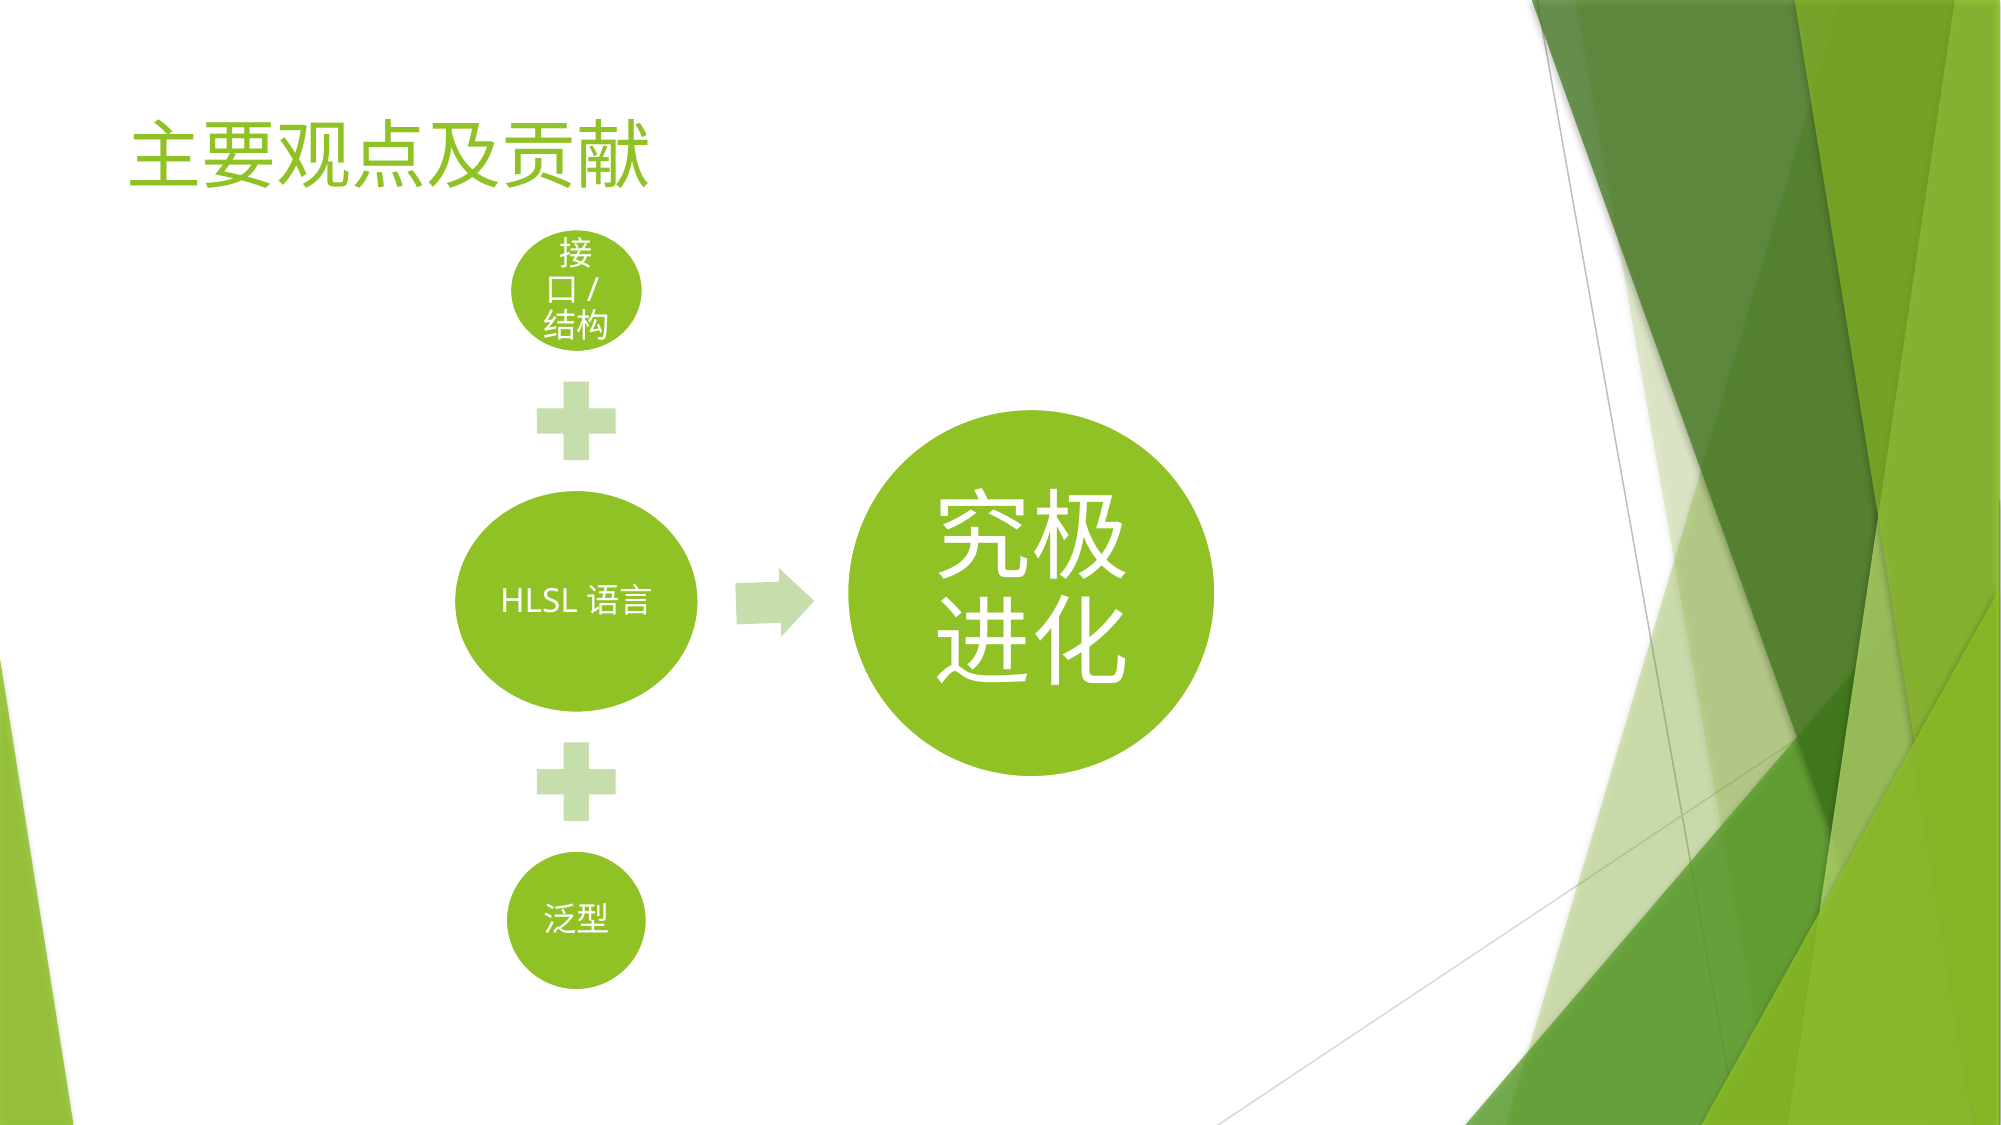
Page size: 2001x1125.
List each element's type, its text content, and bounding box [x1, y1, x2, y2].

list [110, 227, 1522, 992]
title 主要观点及贡献 [111, 99, 1522, 227]
